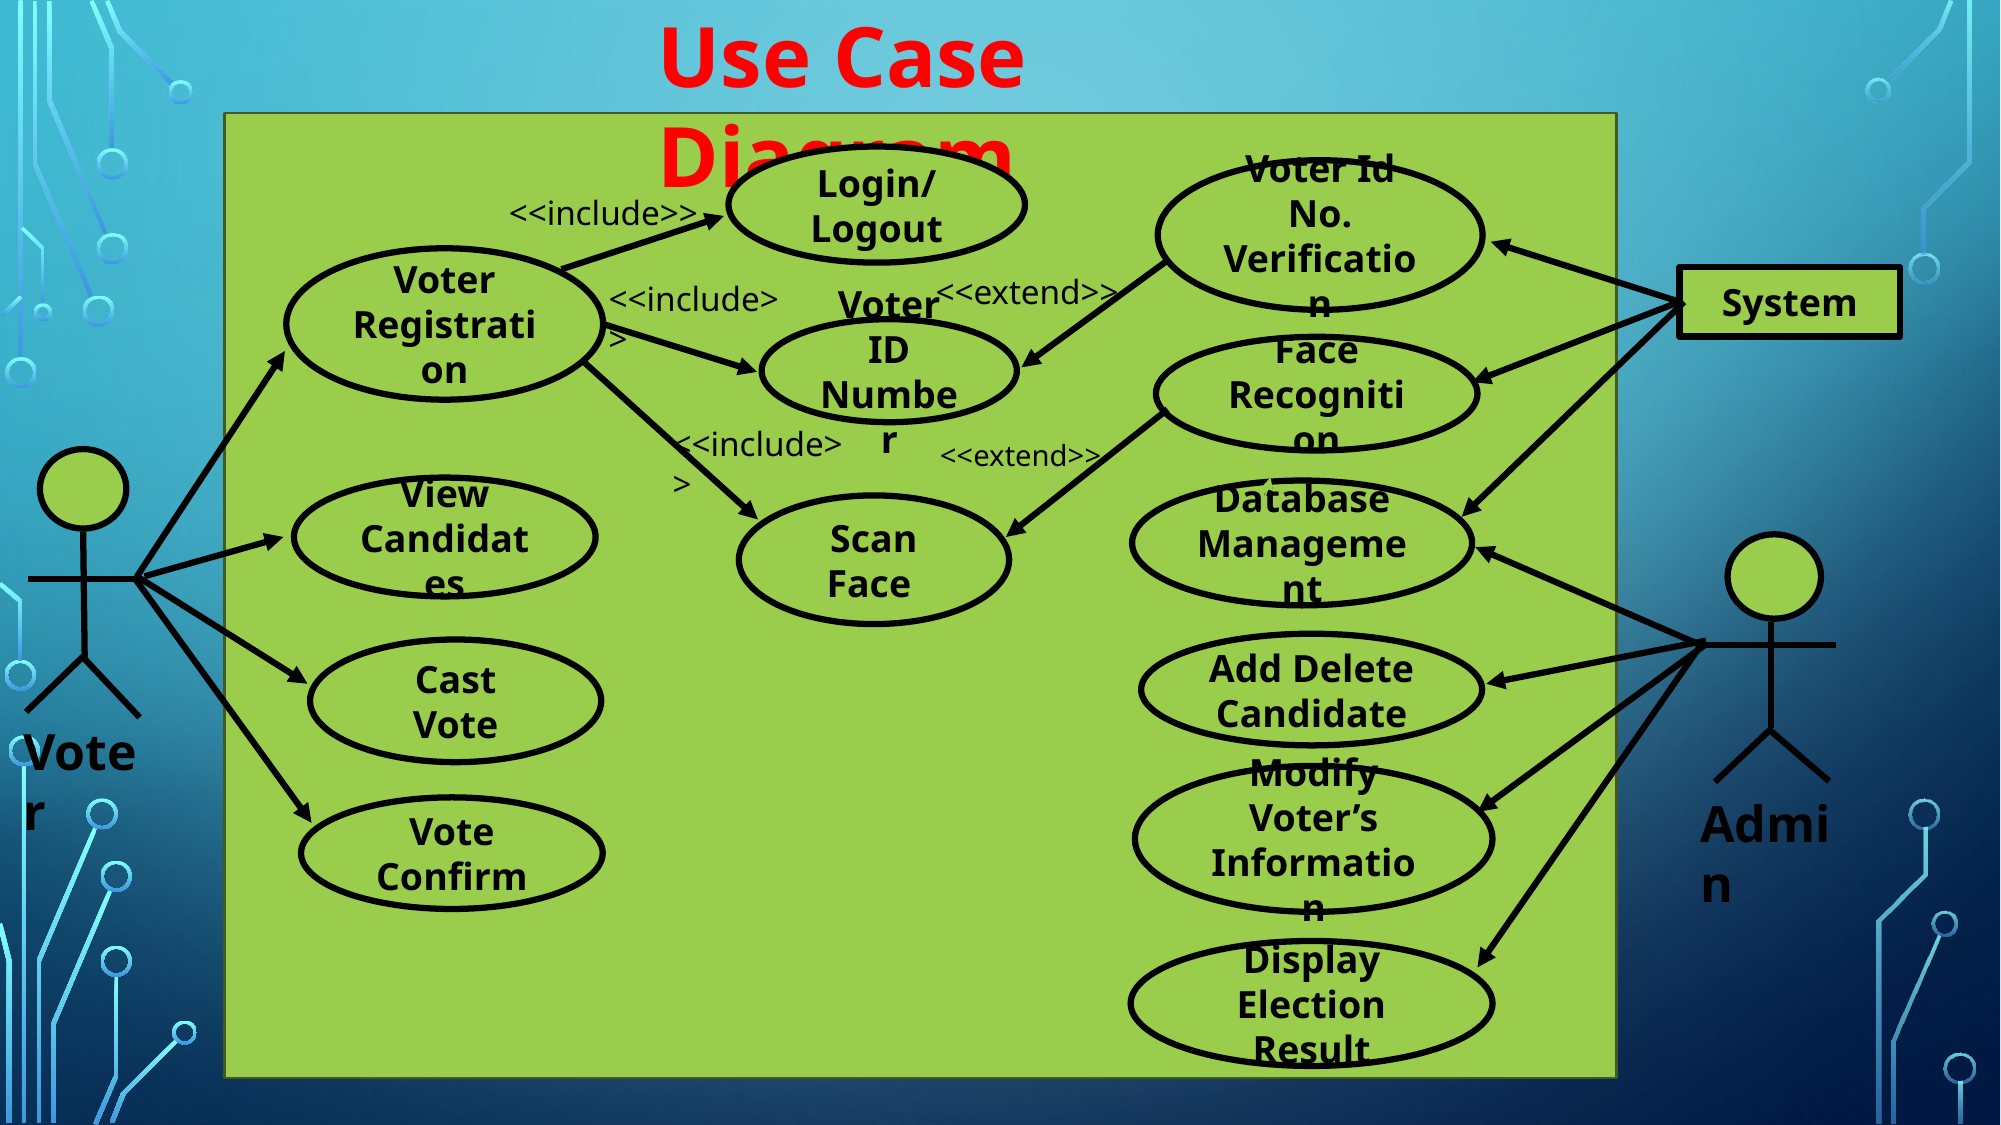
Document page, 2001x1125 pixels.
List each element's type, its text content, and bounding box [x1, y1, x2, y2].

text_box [1490, 241, 1680, 301]
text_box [84, 658, 133, 718]
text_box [1714, 730, 1770, 783]
text_box Vote Confirm [299, 796, 605, 911]
text_box Voter Registration [284, 246, 593, 401]
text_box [144, 536, 284, 575]
text_box Voter Id No. Verification [1156, 159, 1484, 312]
text_box Scan Face [737, 494, 1011, 626]
text_box Display Election Result [1129, 939, 1494, 1068]
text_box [1477, 813, 1705, 968]
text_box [136, 350, 286, 575]
text_box <<include>> [593, 270, 807, 366]
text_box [1477, 646, 1707, 813]
text_box Voter [8, 712, 161, 848]
text_box Login/ Logout [727, 145, 1027, 264]
text_box <<extend>> [925, 430, 1005, 480]
text_box Modify Voter’s Information [1133, 764, 1477, 914]
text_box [1021, 259, 1169, 368]
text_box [583, 361, 759, 520]
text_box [1252, 477, 1271, 541]
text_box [1767, 728, 1830, 782]
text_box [25, 655, 84, 713]
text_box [1475, 546, 1701, 646]
text_box Add Delete Candidate [1139, 632, 1477, 747]
text_box <<include>> [494, 184, 713, 240]
text_box <<extend>> [920, 264, 1021, 319]
text_box Face Recognition [1154, 335, 1461, 452]
text_box Database Management [1130, 479, 1474, 607]
text_box View Candidates [292, 476, 597, 598]
text_box <<include>> [759, 416, 871, 511]
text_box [560, 215, 724, 270]
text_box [1486, 640, 1707, 684]
text_box Cast Vote [312, 638, 603, 764]
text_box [133, 575, 312, 823]
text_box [1005, 409, 1168, 538]
text_box System [1680, 266, 1901, 338]
text_box [223, 112, 1618, 1079]
text_box Use Case Diagram [643, 0, 1337, 212]
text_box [1461, 301, 1685, 517]
text_box [38, 447, 128, 530]
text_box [602, 323, 758, 361]
text_box [1726, 533, 1823, 620]
text_box Admin [1705, 784, 1871, 920]
text_box Voter ID Number [760, 317, 1019, 424]
